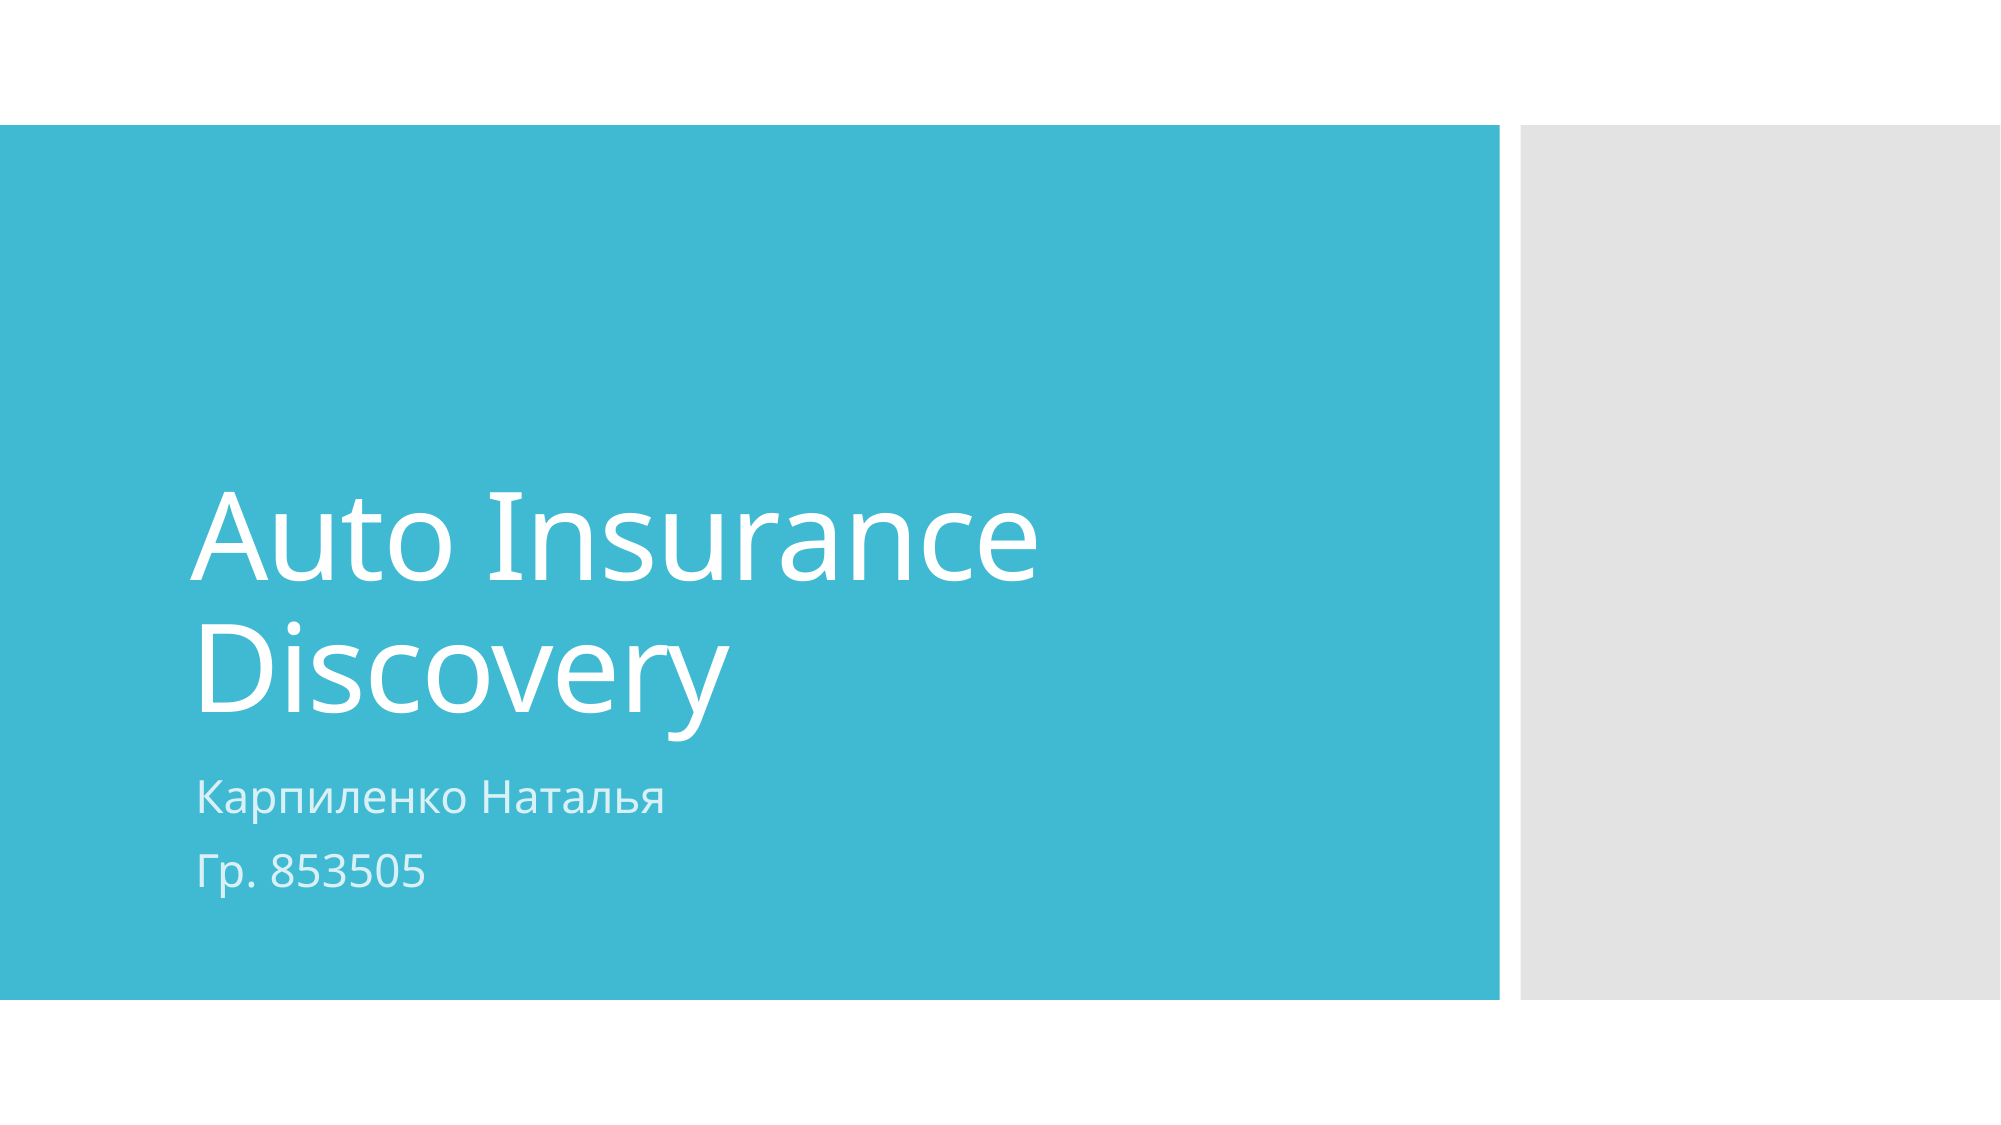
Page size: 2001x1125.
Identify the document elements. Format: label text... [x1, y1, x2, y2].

subtitle Карпиленко Наталья Гр. 853505 [180, 766, 1381, 917]
title Auto Insurance Discovery [175, 213, 1376, 747]
